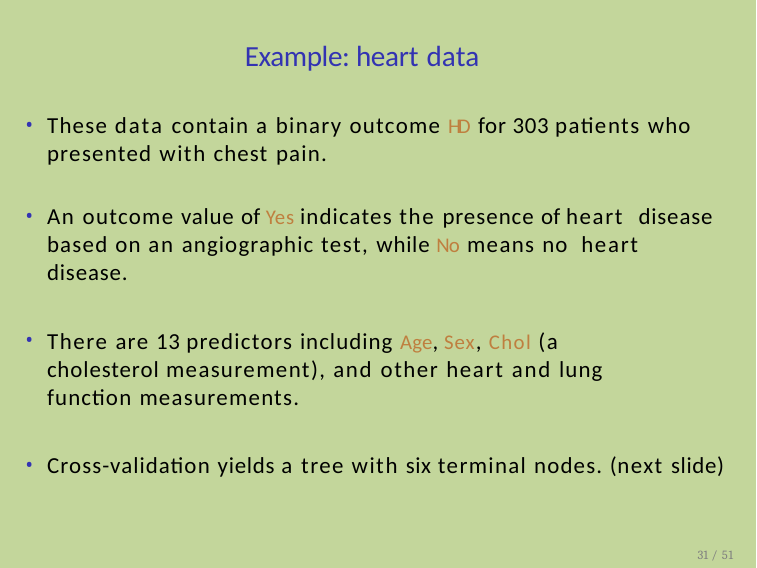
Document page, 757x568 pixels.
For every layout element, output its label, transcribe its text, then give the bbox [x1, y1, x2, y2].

text_box These data contain a binary outcome HD for 303 patients who presented with chest pain. An outcome value of Yes indicates the presence of heart disease based on an angiographic test, while No means no heart disease. There are 13 predictors including Age, Sex, Chol (a cholesterol measurement), and other heart and lung function measurements. Cross-validation yields a tree with six terminal nodes. (next slide) [23, 108, 733, 479]
slide_number 31 / 51 [691, 548, 743, 568]
title Example: heart data [242, 34, 533, 108]
